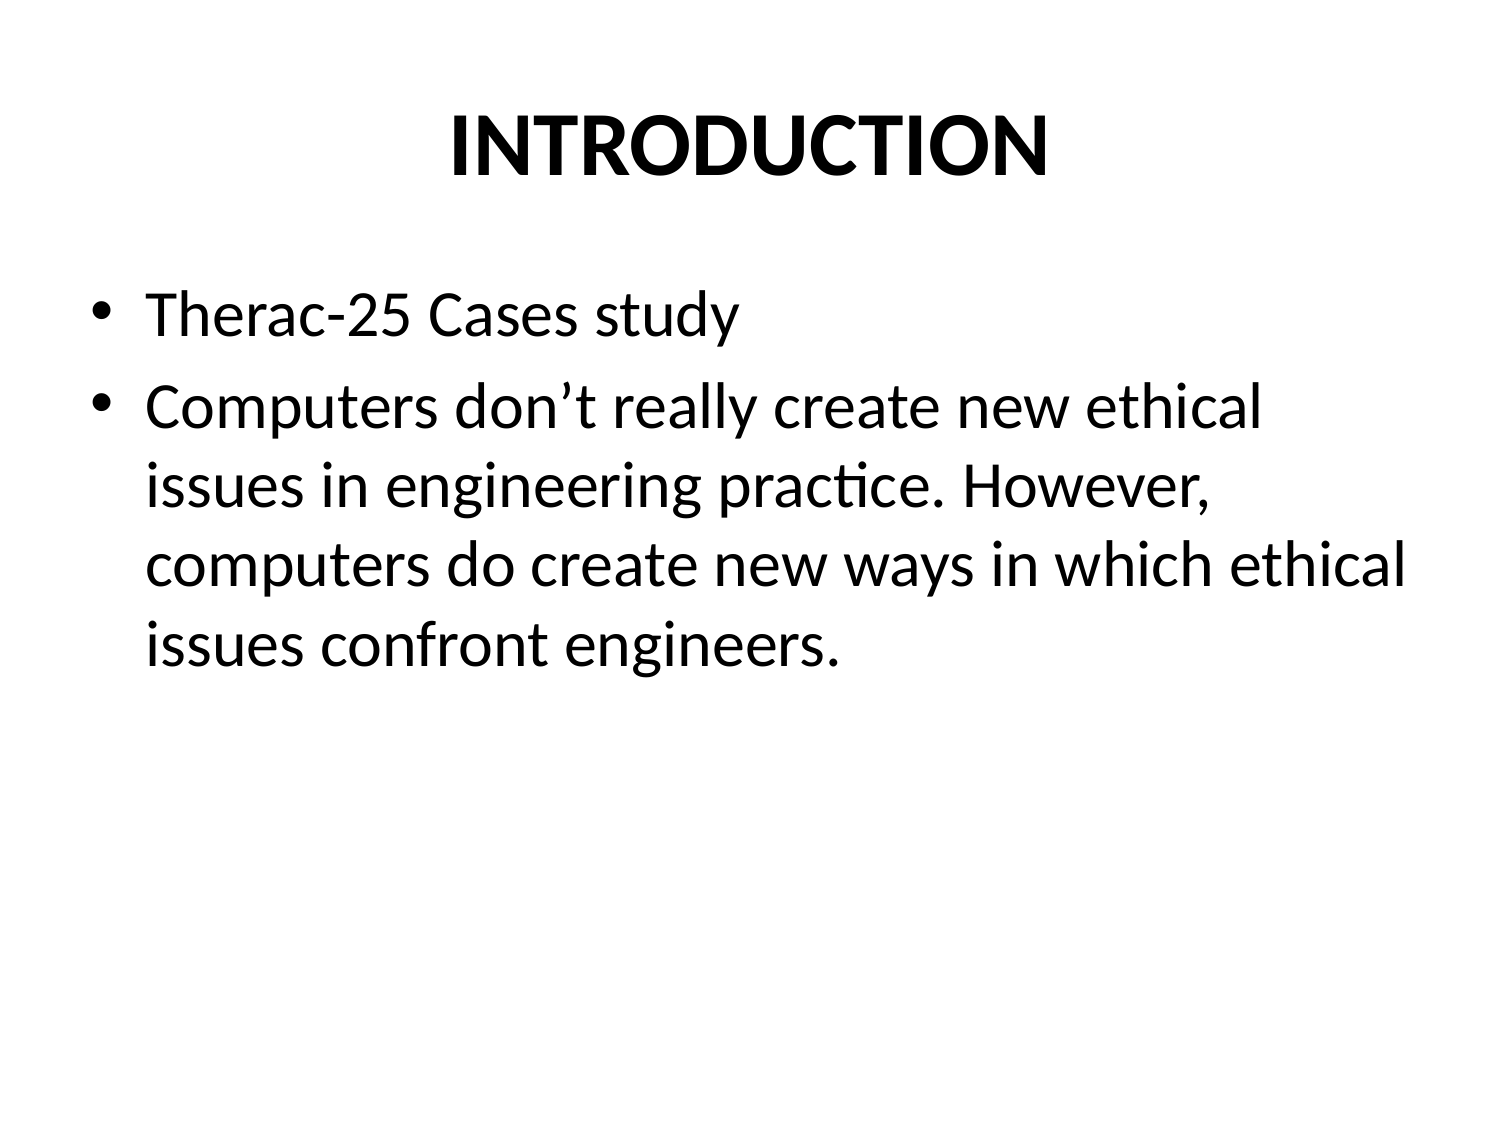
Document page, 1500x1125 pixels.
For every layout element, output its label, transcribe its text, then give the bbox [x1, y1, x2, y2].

title INTRODUCTION [75, 45, 1425, 233]
list Therac-25 Cases study Computers don’t really create new ethical issues in engineering practice. However, computers do create new ways in which ethical issues confront engineers. [75, 262, 1425, 1005]
